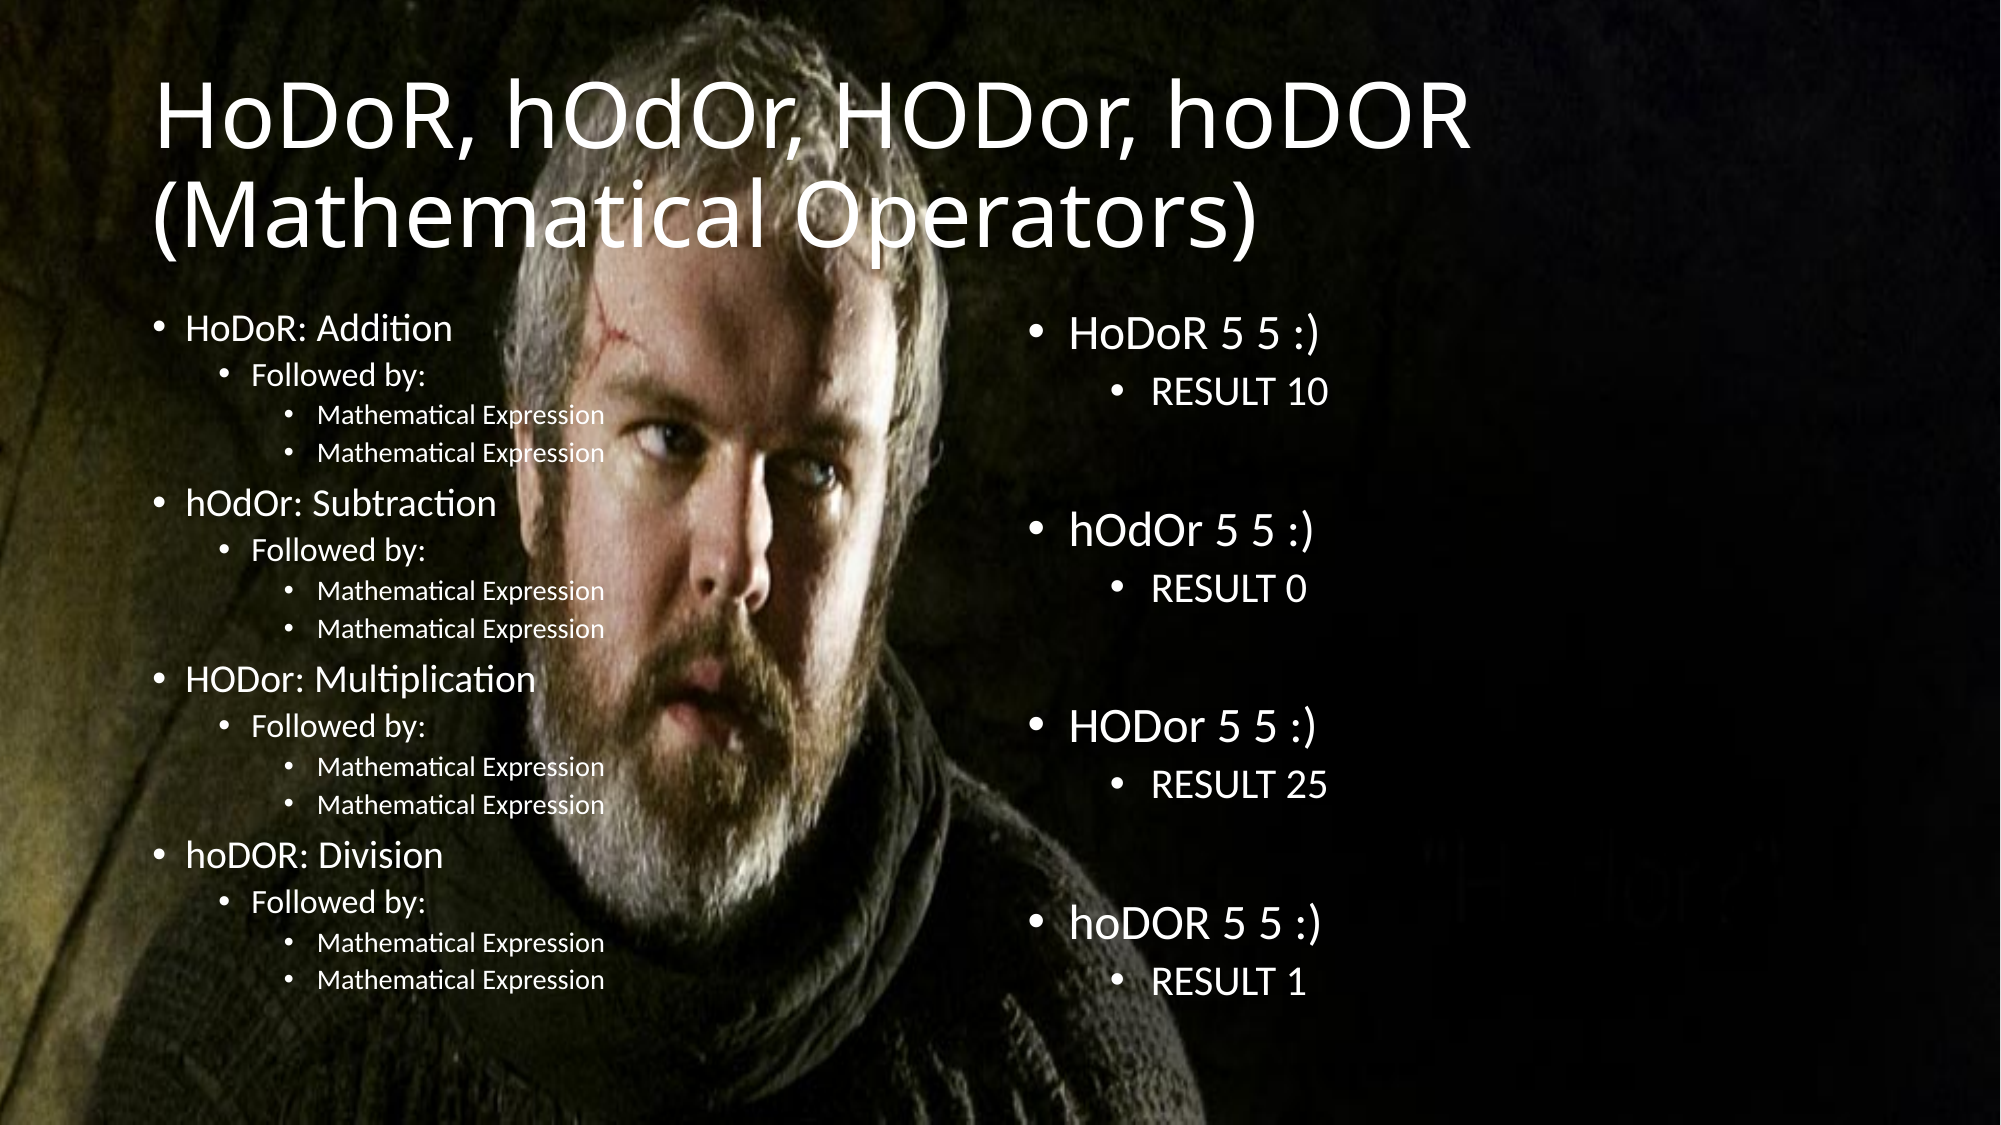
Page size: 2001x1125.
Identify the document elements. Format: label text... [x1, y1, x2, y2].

title HoDoR, hOdOr, HODor, hoDOR (Mathematical Operators) [137, 59, 1863, 278]
picture [0, 0, 2001, 1125]
list HoDoR 5 5 :) RESULT 10 hOdOr 5 5 :) RESULT 0 HODor 5 5 :) RESULT 25 hoDOR 5 5 :) RESULT 1 [1012, 299, 1863, 1014]
list HoDoR: Addition Followed by: Mathematical Expression Mathematical Expression hOdOr: Subtraction Followed by: Mathematical Expression Mathematical Expression HODor: Multiplication Followed by: Mathematical Expression Mathematical Expression hoDOR: Division Followed by: Mathematical Expression Mathematical Expression [137, 299, 988, 1014]
